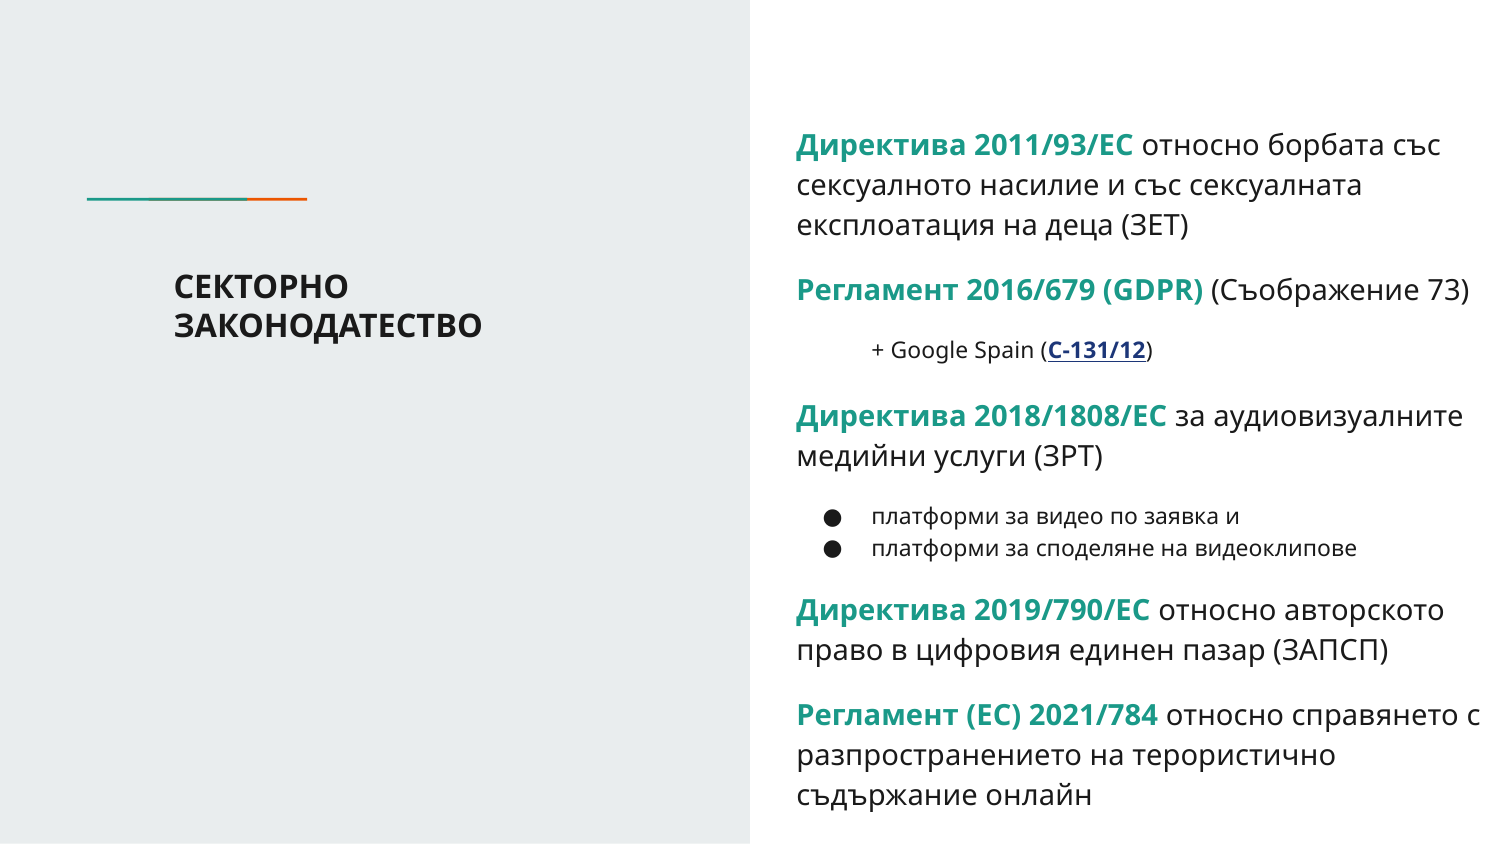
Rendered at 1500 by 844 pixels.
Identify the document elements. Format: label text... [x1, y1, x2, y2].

title СЕКТОРНО ЗАКОНОДАТЕСТВО [158, 251, 678, 360]
list Директива 2011/93/EС относно борбата със сексуалното насилие и със сексуалната експлоатация на деца (ЗЕТ) Регламент 2016/679 (GDPR) (Съображение 73) + Google Spain (C‐131/12) Директива 2018/1808/EС за аудиовизуалните медийни услуги (ЗРТ) платформи за видео по заявка и платформи за споделяне на видеоклипове Директива 2019/790/EС относно авторското право в цифровия единен пазар (ЗАПСП) Регламент (ЕС) 2021/784 относно справянето с разпространението на терористично съдържание онлайн [781, 105, 1500, 818]
